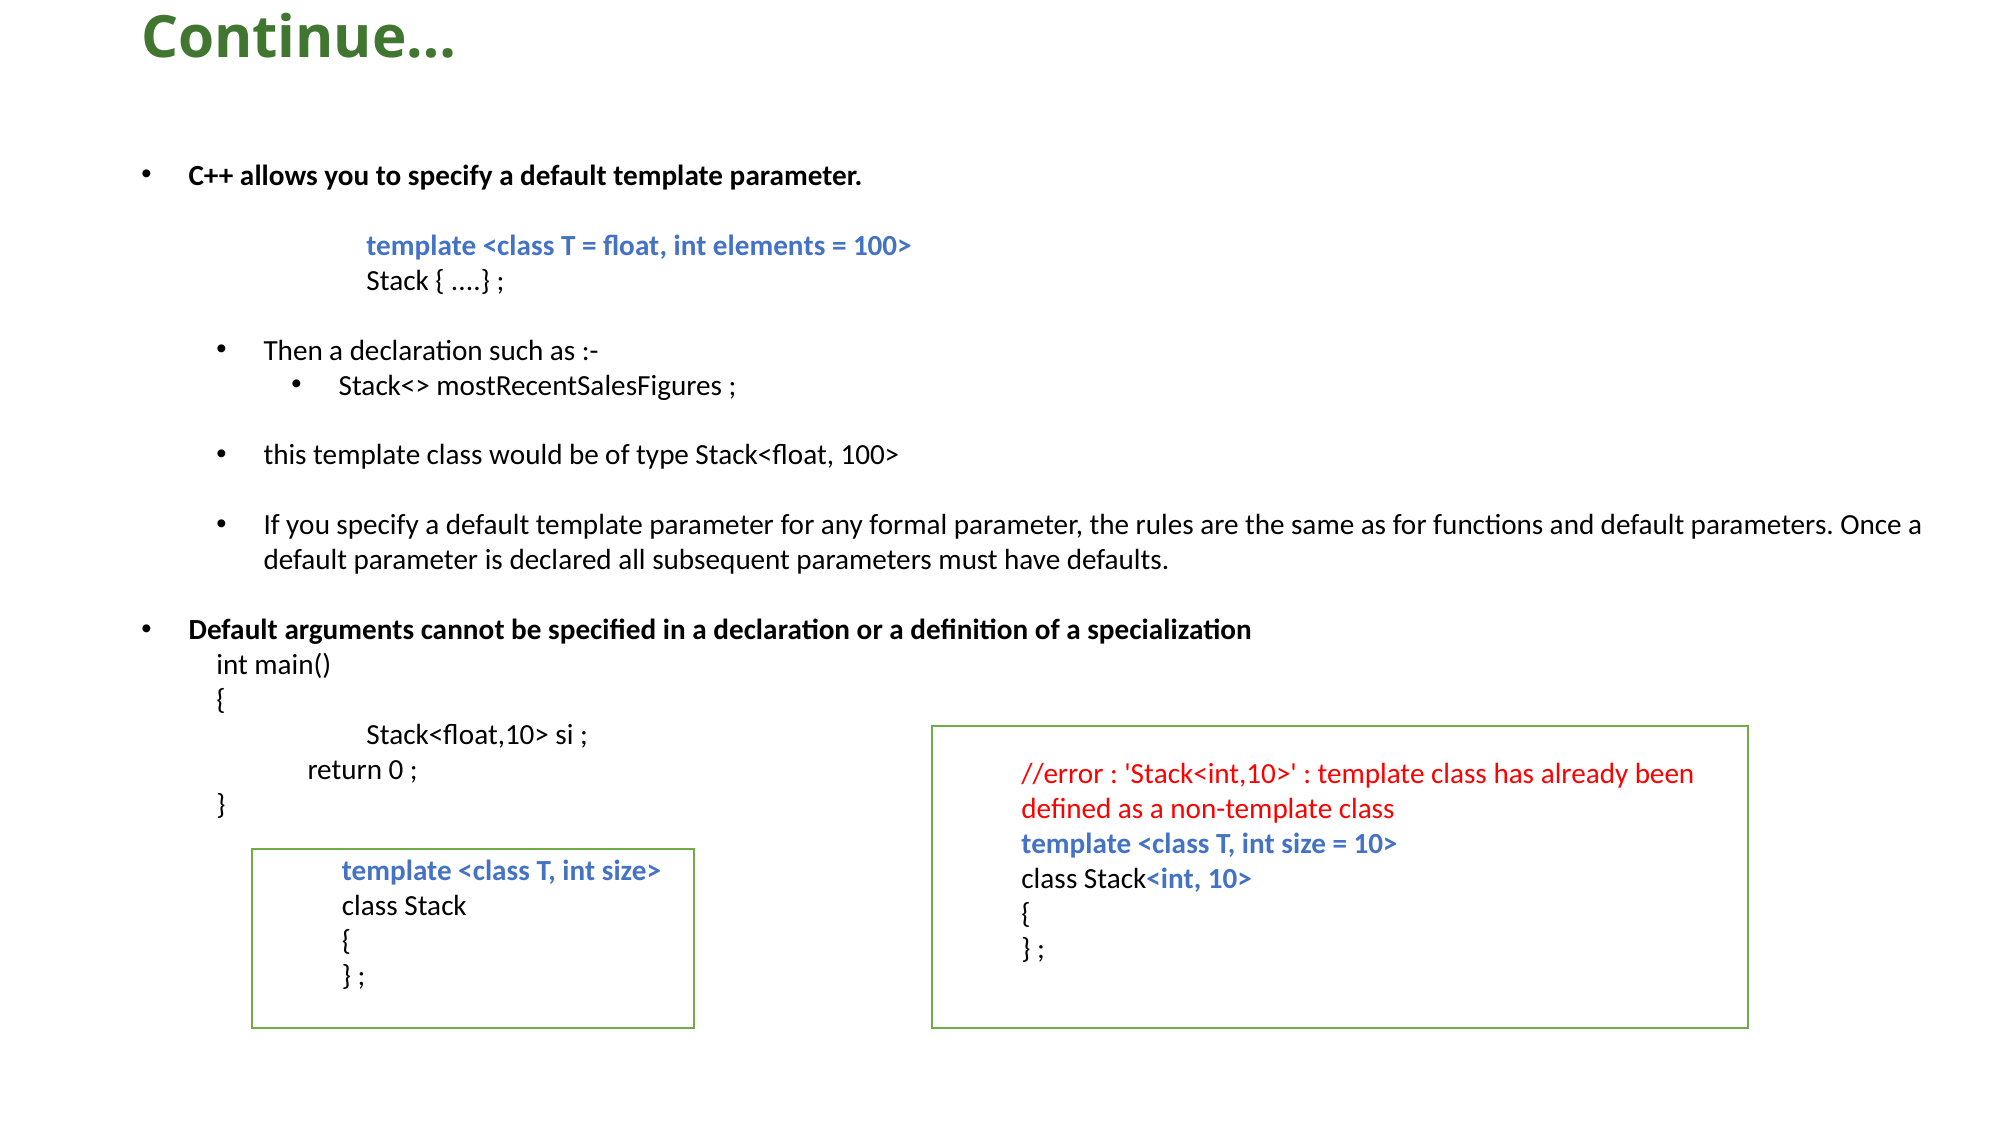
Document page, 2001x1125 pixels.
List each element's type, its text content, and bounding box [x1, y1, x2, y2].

text_box //error : 'Stack<int,10>' : template class has already been defined as a non-template class template <class T, int size = 10> class Stack<int, 10> { } ; [931, 725, 1749, 1029]
subtitle C++ allows you to specify a default template parameter. template <class T = float, int elements = 100> Stack { ....} ; Then a declaration such as :- Stack<> mostRecentSalesFigures ; this template class would be of type Stack<float, 100> If you specify a default template parameter for any formal parameter, the rules are the same as for functions and default parameters. Once a default parameter is declared all subsequent parameters must have defaults. Default arguments cannot be specified in a declaration or a definition of a specialization int main() { Stack<float,10> si ; return 0 ; } [126, 113, 1950, 1055]
text_box template <class T, int size> class Stack { } ; [251, 848, 695, 1029]
title Continue… [126, 16, 1874, 78]
